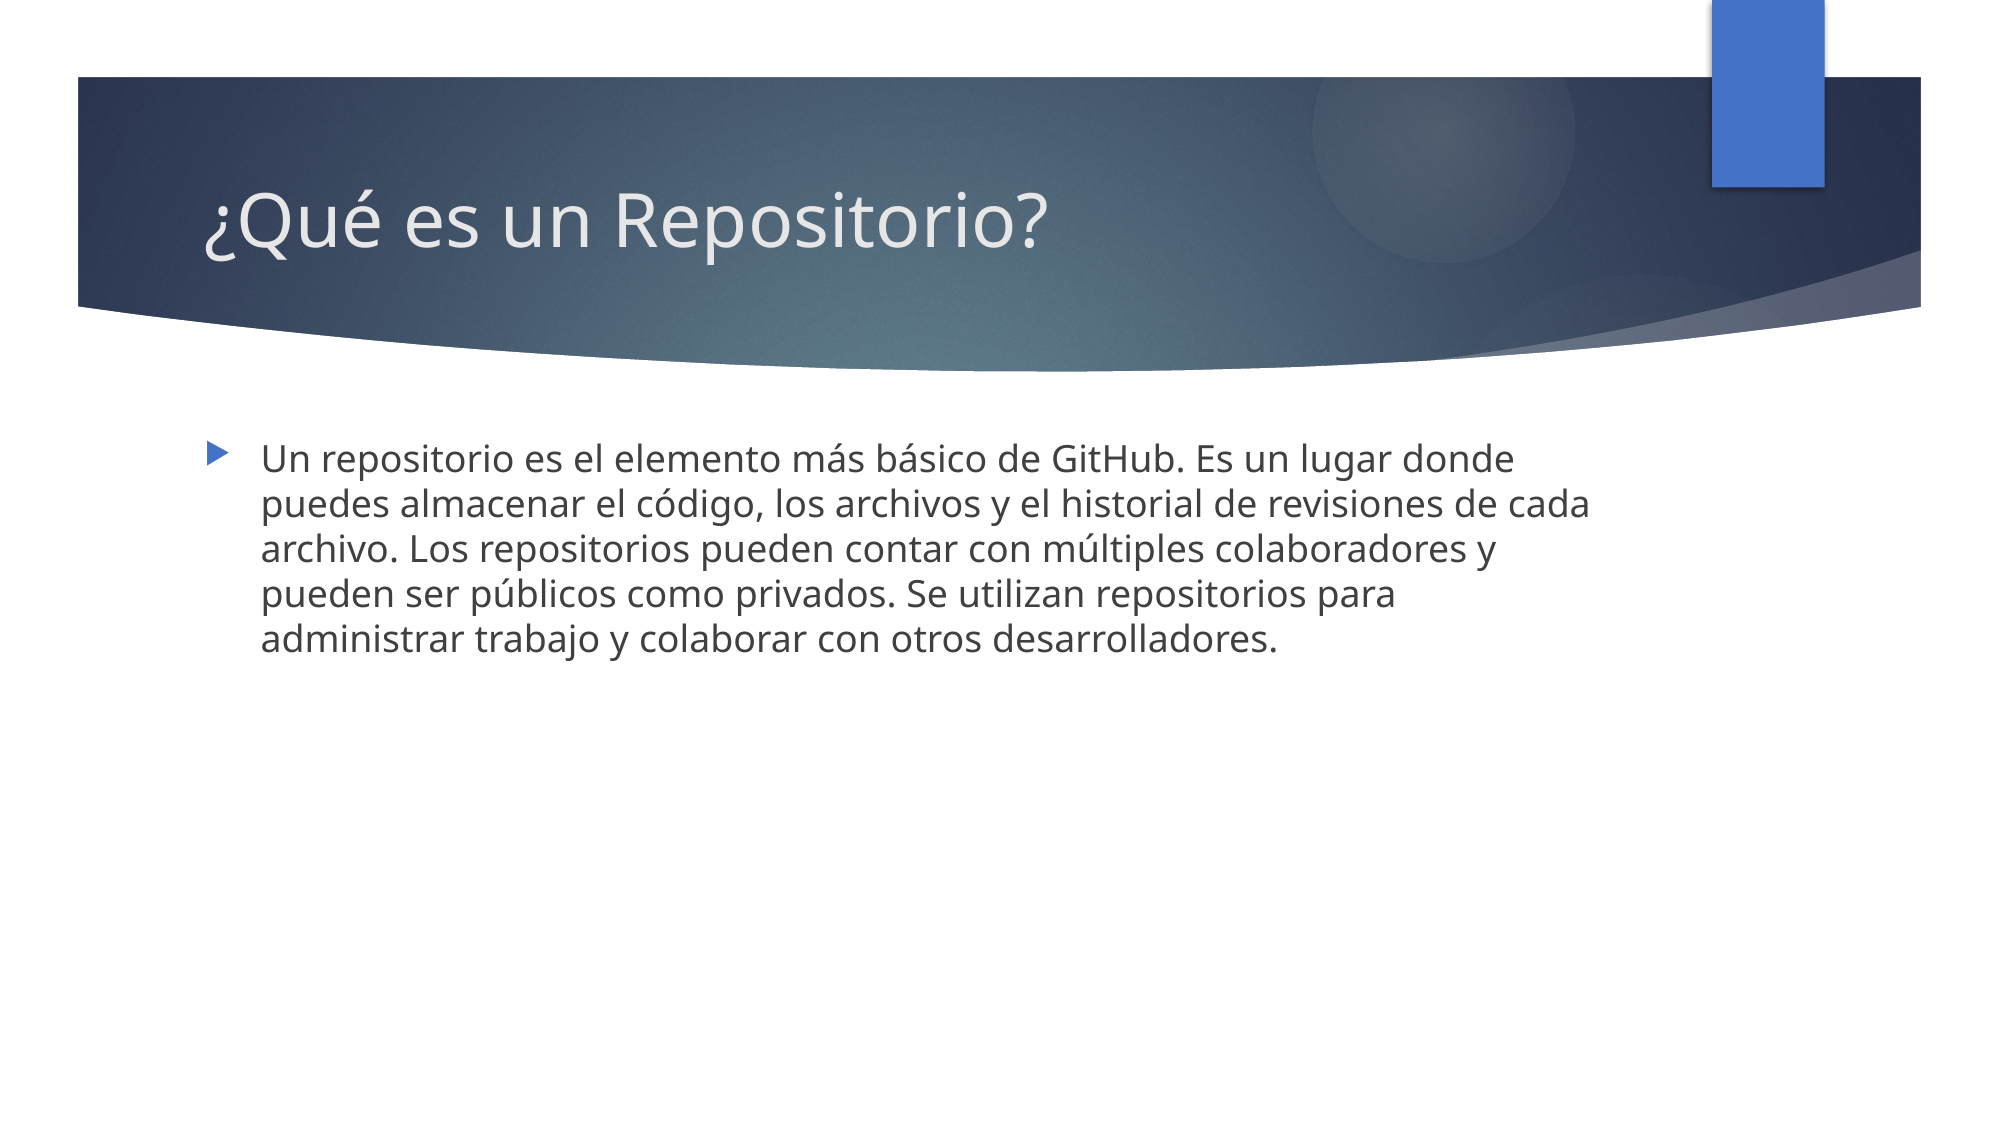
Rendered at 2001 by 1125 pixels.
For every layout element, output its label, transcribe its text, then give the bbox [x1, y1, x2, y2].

title ¿Qué es un Repositorio? [189, 159, 1627, 276]
list Un repositorio es el elemento más básico de GitHub. Es un lugar donde puedes almacenar el código, los archivos y el historial de revisiones de cada archivo. Los repositorios pueden contar con múltiples colaboradores y pueden ser públicos como privados. Se utilizan repositorios para administrar trabajo y colaborar con otros desarrolladores. [189, 427, 1627, 988]
